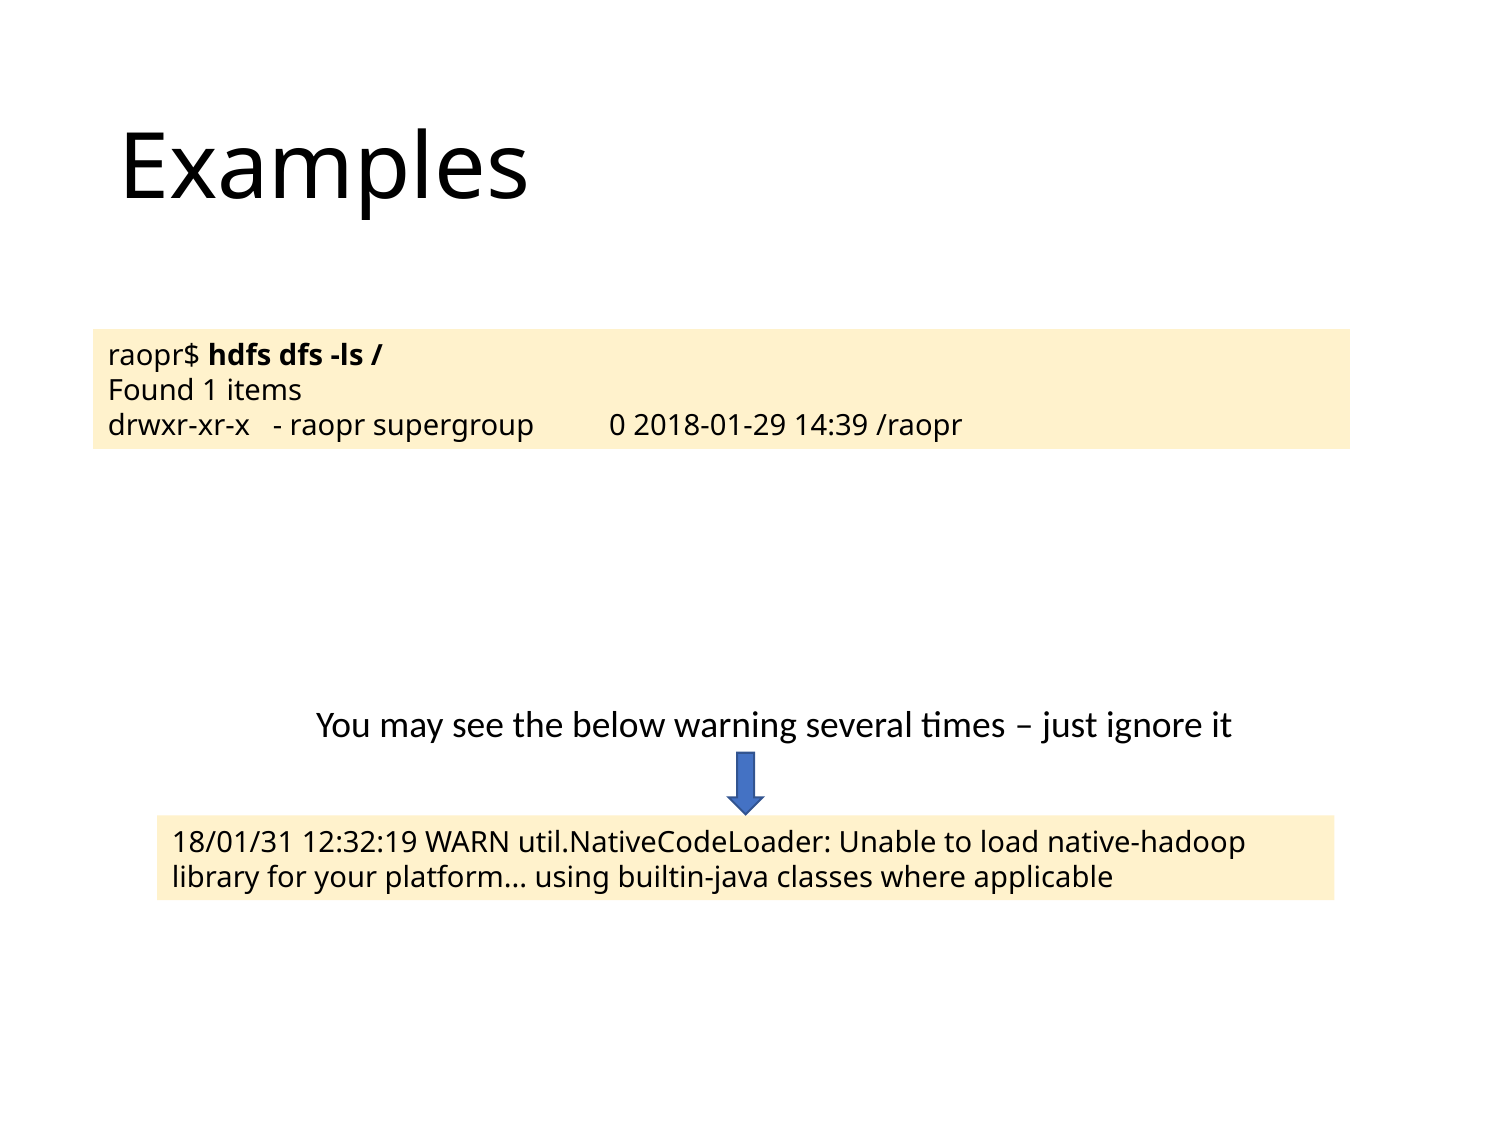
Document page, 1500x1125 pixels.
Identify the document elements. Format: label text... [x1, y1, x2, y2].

text_box 18/01/31 12:32:19 WARN util.NativeCodeLoader: Unable to load native-hadoop library for your platform... using builtin-java classes where applicable [157, 815, 1335, 901]
title Examples [103, 59, 1397, 278]
text_box You may see the below warning several times – just ignore it [301, 692, 1248, 752]
text_box [726, 751, 766, 816]
text_box raopr$ hdfs dfs -ls / Found 1 items drwxr-xr-x - raopr supergroup 0 2018-01-29 14:39 /raopr [93, 329, 1350, 449]
